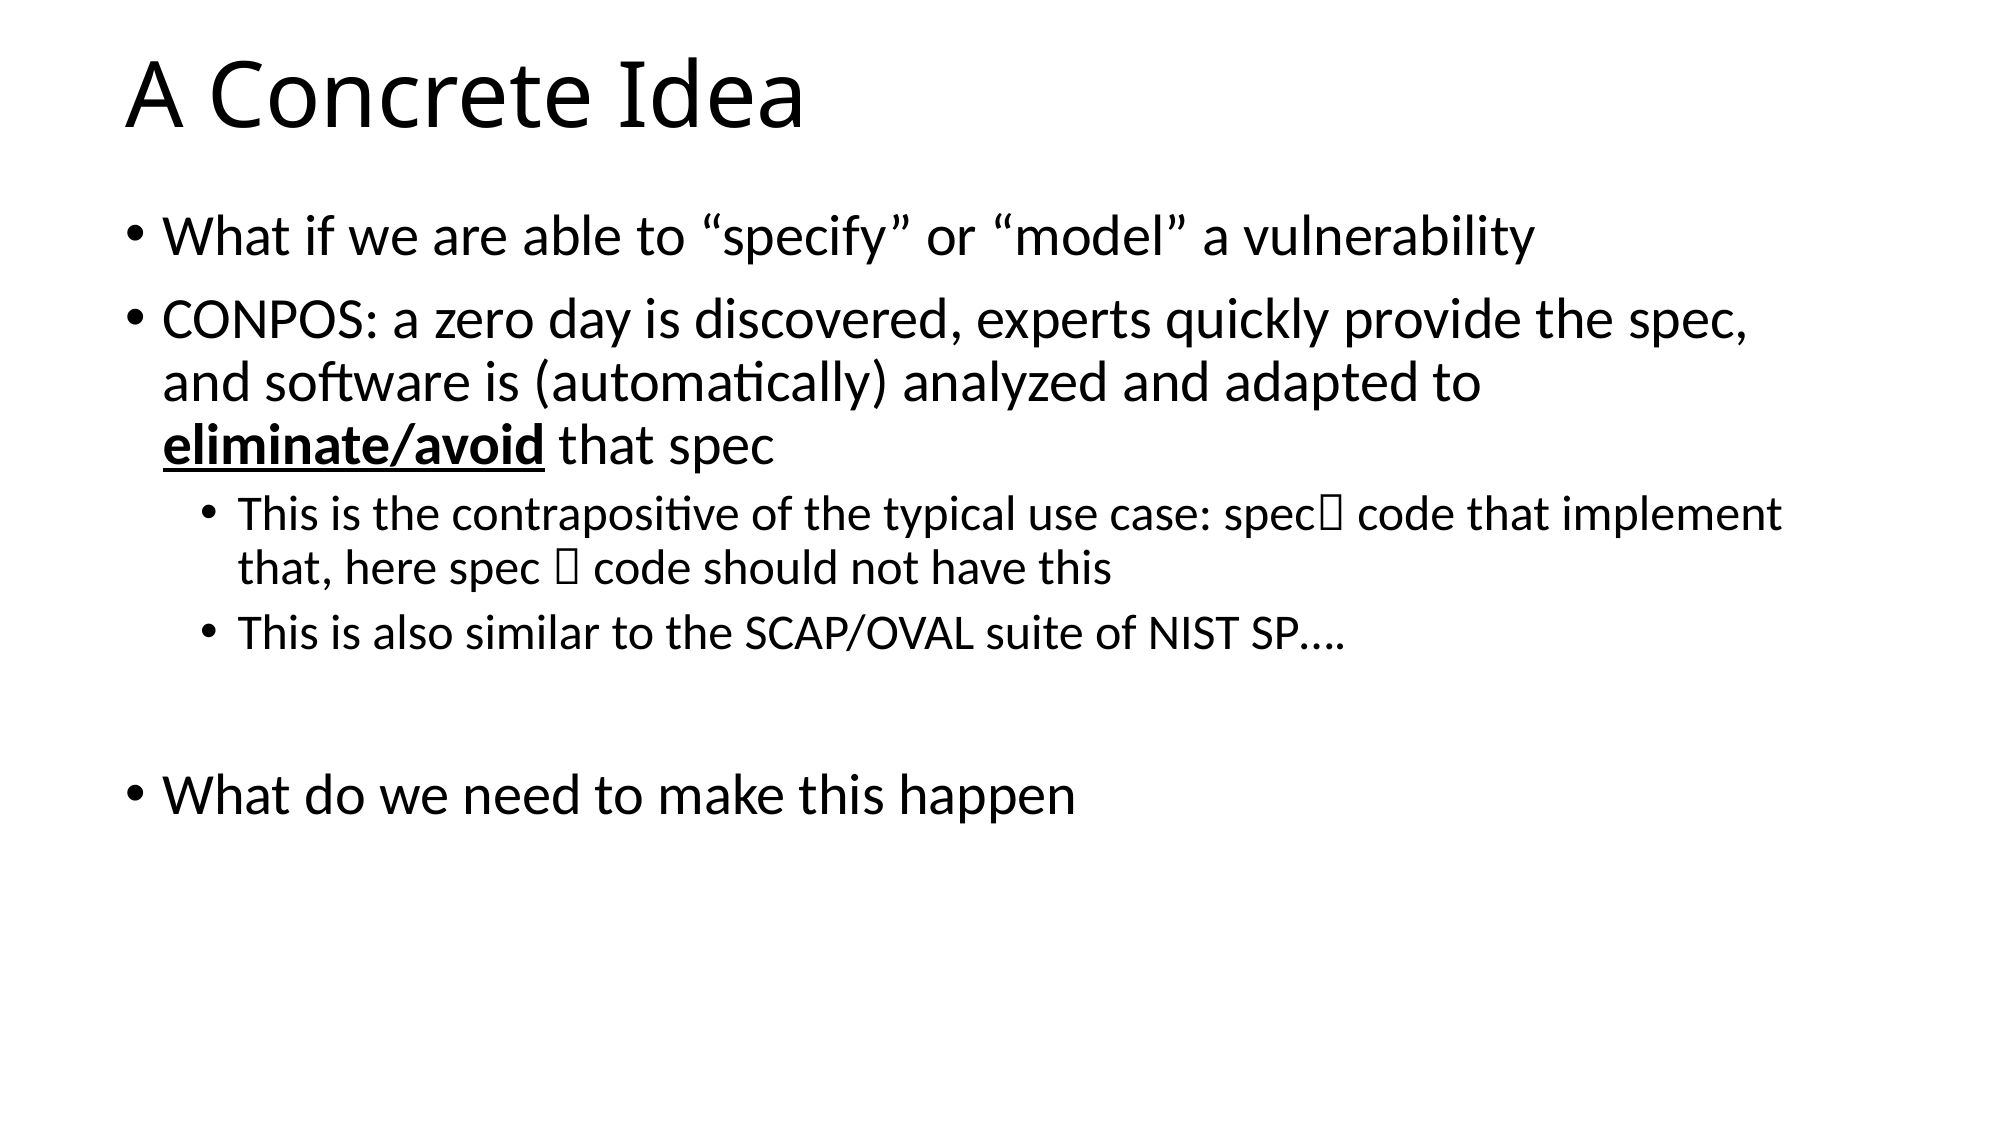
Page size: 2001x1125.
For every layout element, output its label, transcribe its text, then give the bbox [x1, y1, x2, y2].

title A Concrete Idea [110, 39, 1835, 155]
list What if we are able to “specify” or “model” a vulnerability CONPOS: a zero day is discovered, experts quickly provide the spec, and software is (automatically) analyzed and adapted to eliminate/avoid that spec This is the contrapositive of the typical use case: spec code that implement that, here spec  code should not have this This is also similar to the SCAP/OVAL suite of NIST SP…. What do we need to make this happen [110, 197, 1835, 912]
